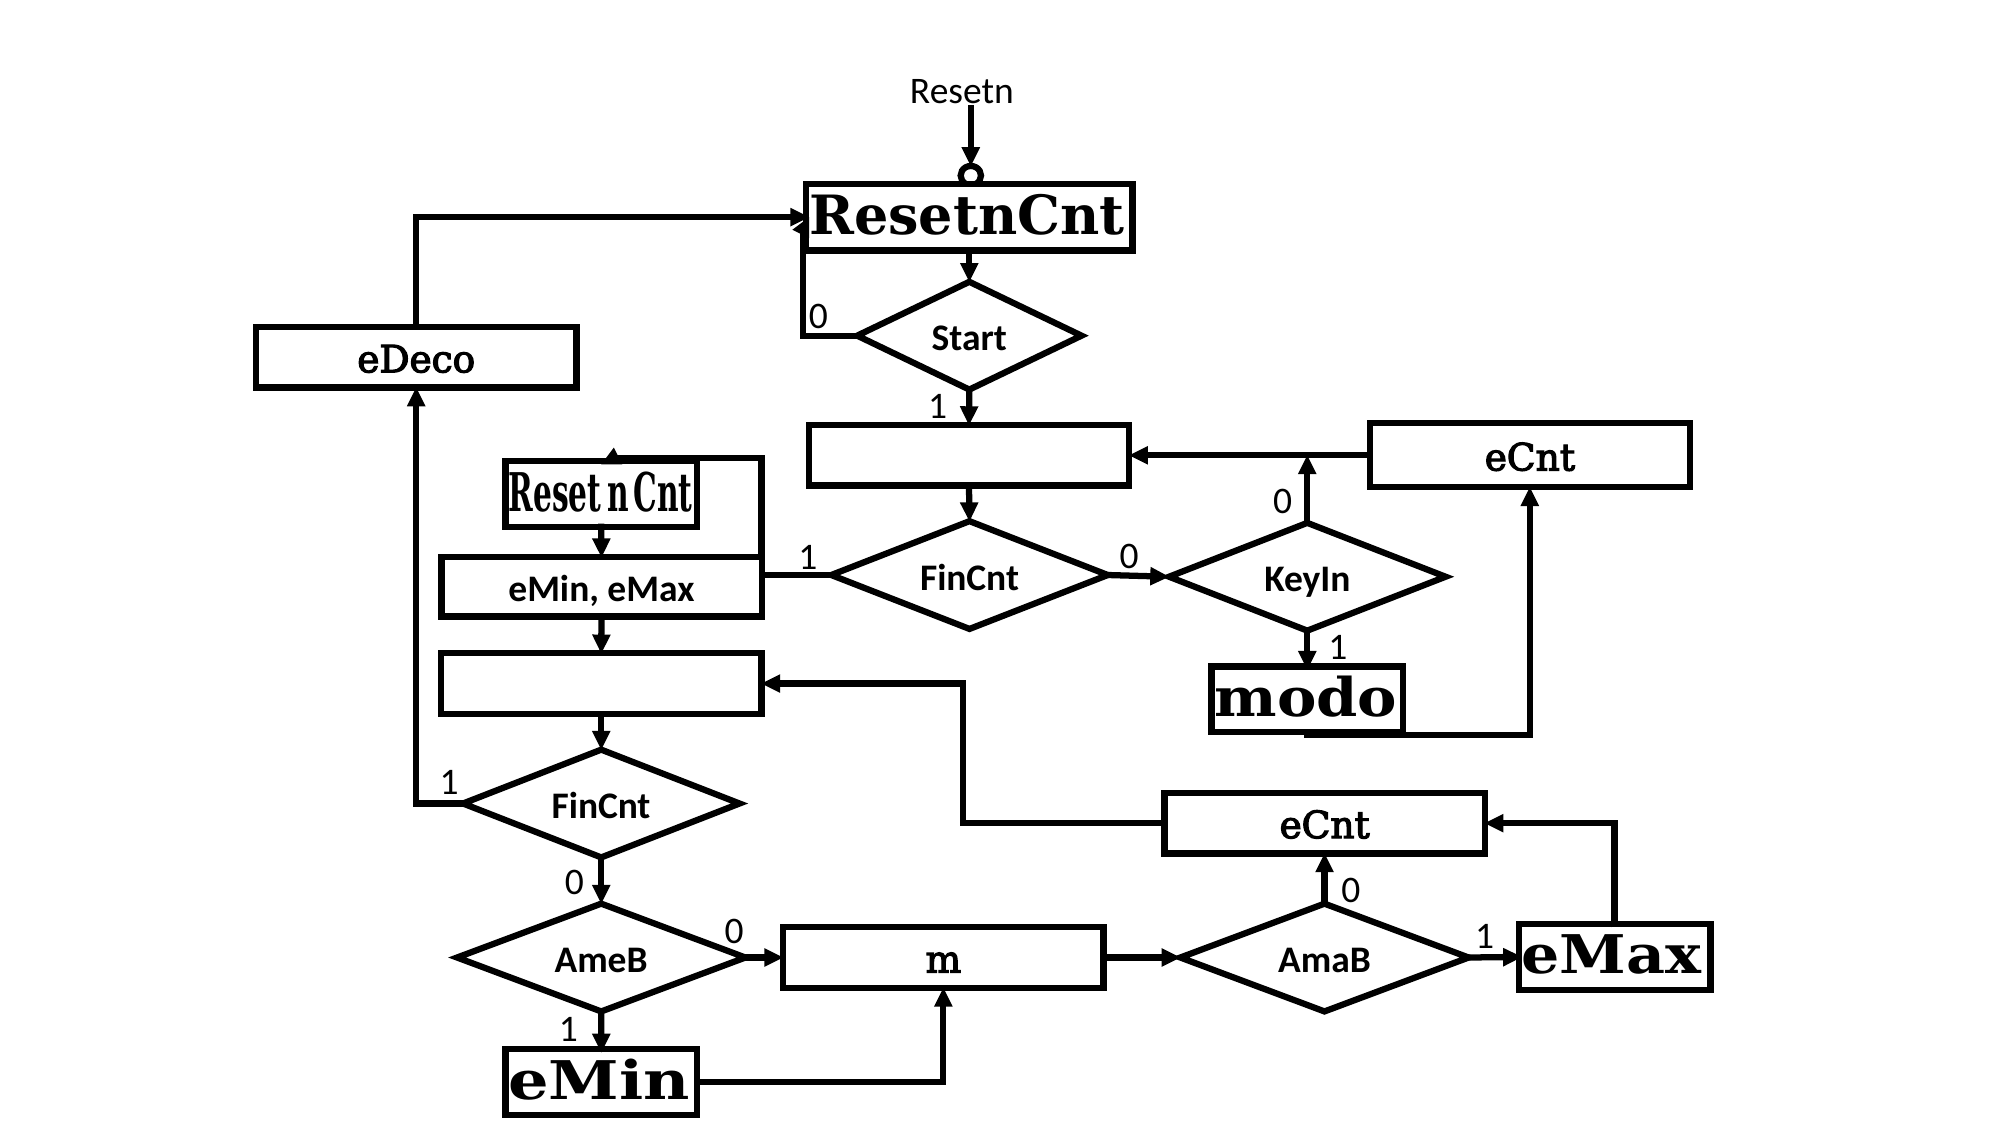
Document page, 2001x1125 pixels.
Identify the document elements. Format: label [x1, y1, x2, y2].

text_box [255, 58, 1708, 1112]
